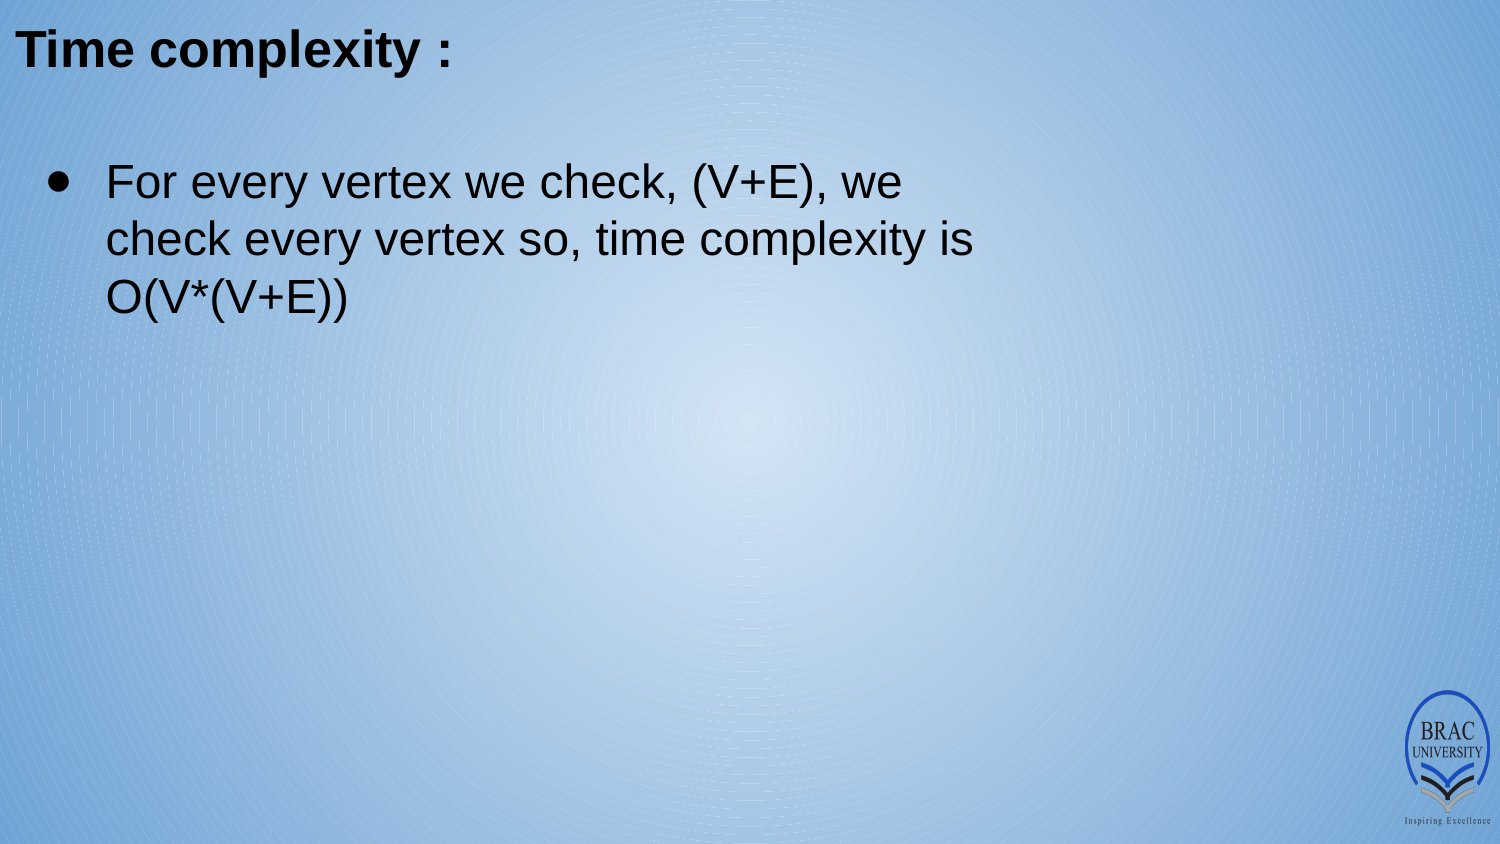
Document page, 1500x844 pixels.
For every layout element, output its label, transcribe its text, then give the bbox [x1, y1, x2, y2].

text_box For every vertex we check, (V+E), we check every vertex so, time complexity is O(V*(V+E)) [15, 155, 1054, 338]
picture [1395, 680, 1500, 836]
text_box [24, 421, 1229, 488]
text_box Time complexity : [0, 0, 1204, 155]
